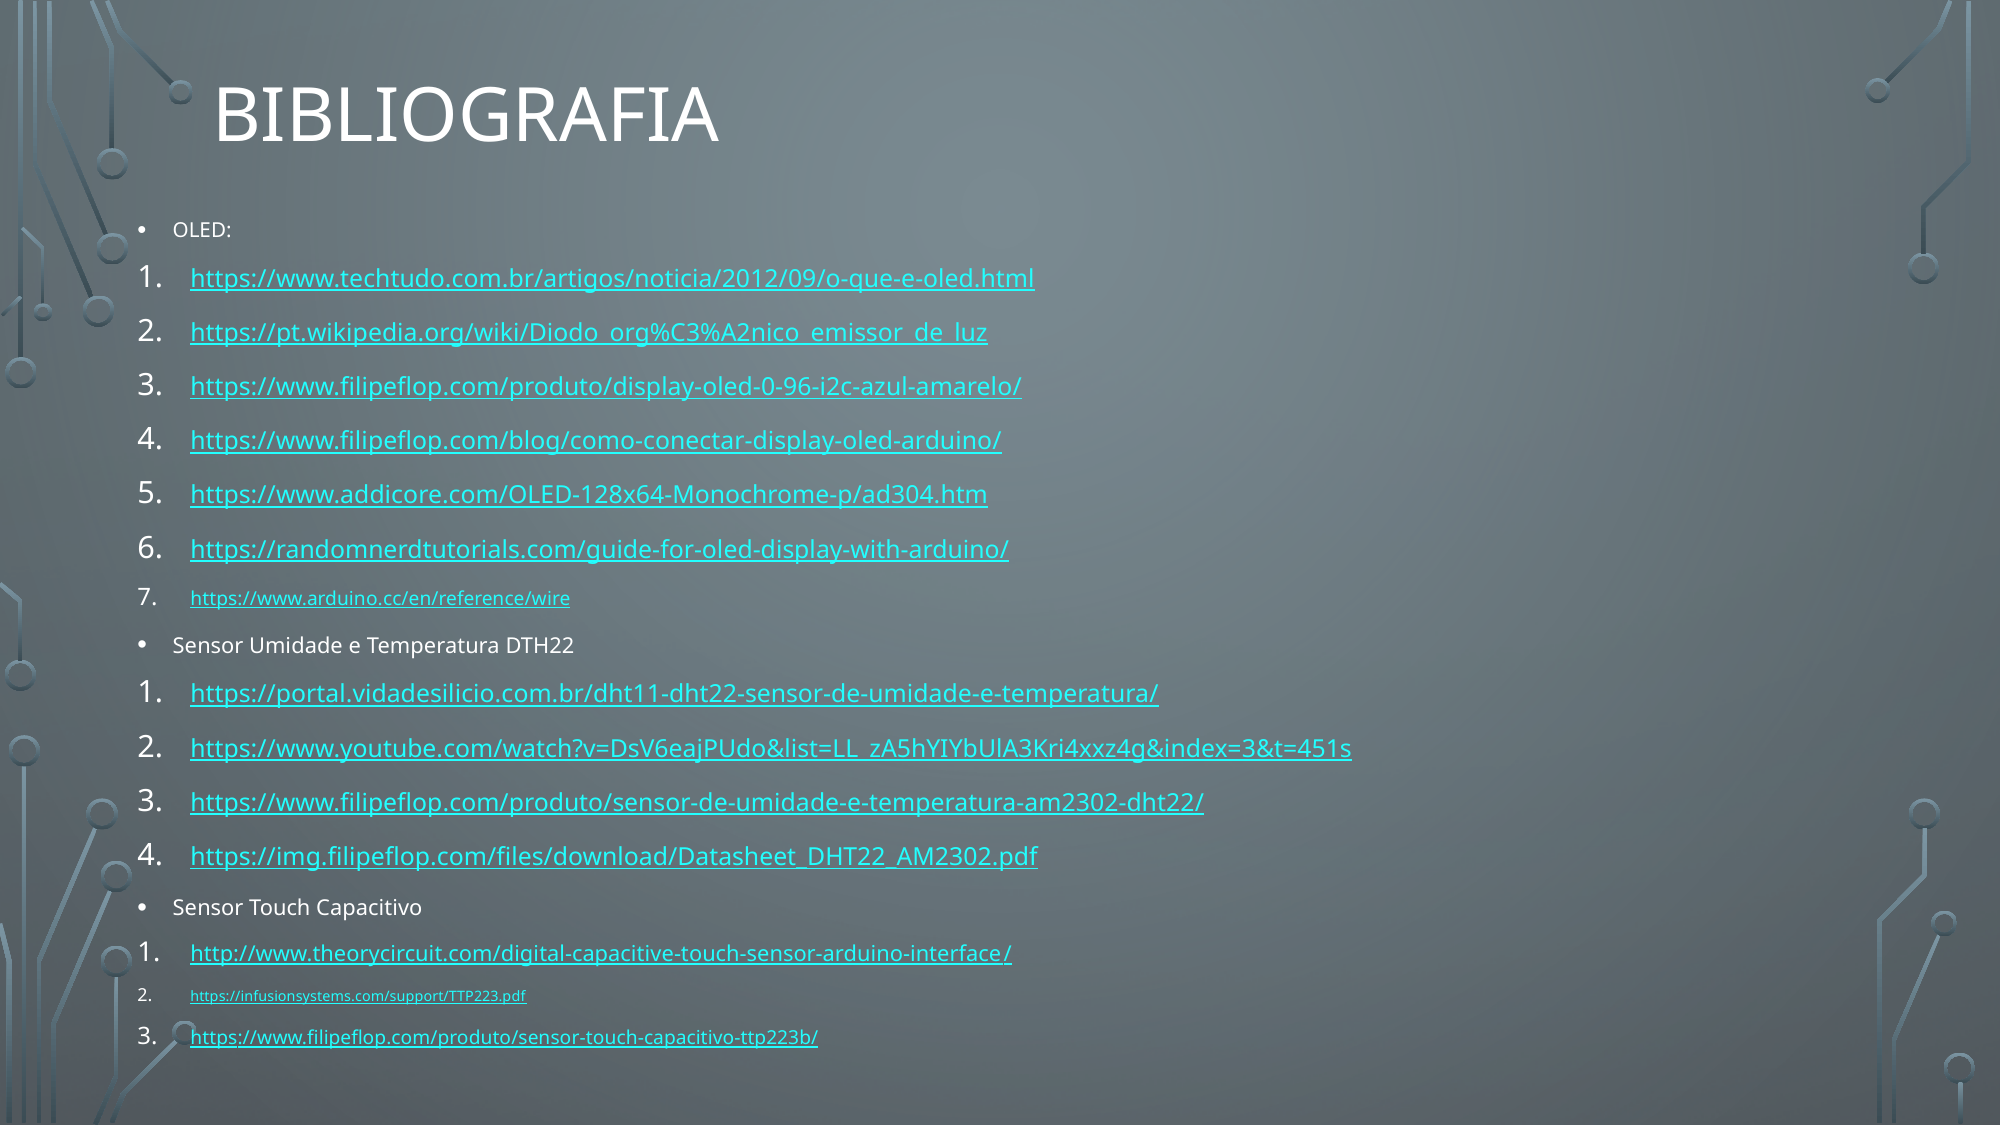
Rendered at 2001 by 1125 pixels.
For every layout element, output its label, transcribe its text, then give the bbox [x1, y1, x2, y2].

title Bibliografia [197, 29, 1823, 204]
list OLED: https://www.techtudo.com.br/artigos/noticia/2012/09/o-que-e-oled.html https://pt.wikipedia.org/wiki/Diodo_org%C3%A2nico_emissor_de_luz https://www.filipeflop.com/produto/display-oled-0-96-i2c-azul-amarelo/ https://www.filipeflop.com/blog/como-conectar-display-oled-arduino/ https://www.addicore.com/OLED-128x64-Monochrome-p/ad304.htm https://randomnerdtutorials.com/guide-for-oled-display-with-arduino/ https://www.arduino.cc/en/reference/wire Sensor Umidade e Temperatura DTH22 https://portal.vidadesilicio.com.br/dht11-dht22-sensor-de-umidade-e-temperatura/ https://www.youtube.com/watch?v=DsV6eajPUdo&list=LL_zA5hYIYbUlA3Kri4xxz4g&index=3&t=451s https://www.filipeflop.com/produto/sensor-de-umidade-e-temperatura-am2302-dht22/ https://img.filipeflop.com/files/download/Datasheet_DHT22_AM2302.pdf Sensor Touch Capacitivo http://www.theorycircuit.com/digital-capacitive-touch-sensor-arduino-interface/ https://infusionsystems.com/support/TTP223.pdf https://www.filipeflop.com/produto/sensor-touch-capacitivo-ttp223b/ [122, 204, 1899, 1062]
